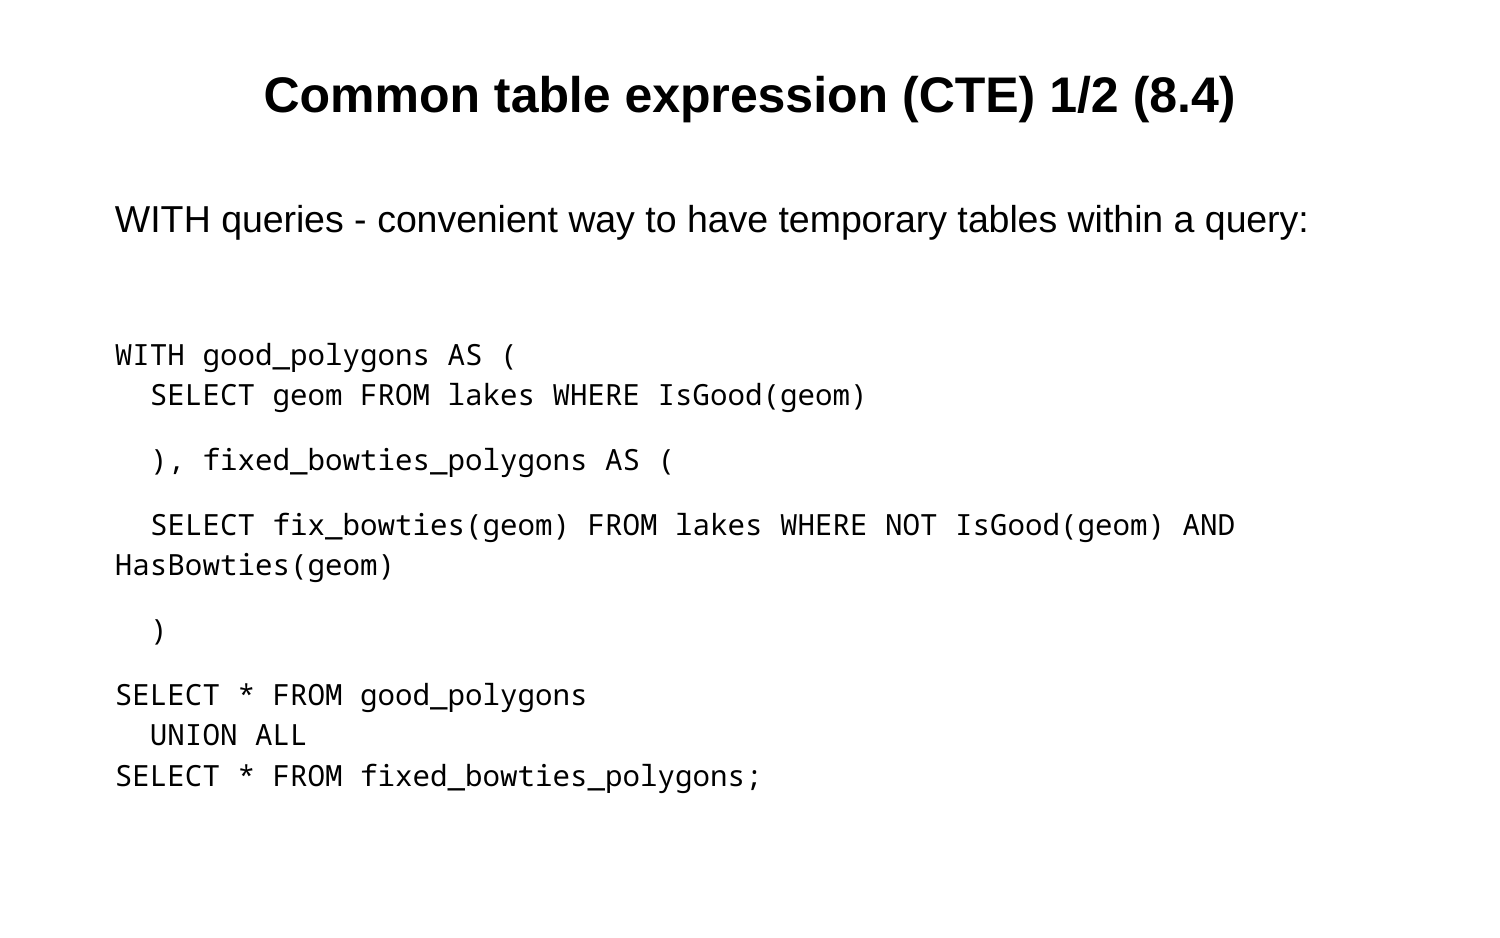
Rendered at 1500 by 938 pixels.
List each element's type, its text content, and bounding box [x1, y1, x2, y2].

list WITH queries - convenient way to have temporary tables within a query: WITH good_polygons AS ( SELECT geom FROM lakes WHERE IsGood(geom) ), fixed_bowties_polygons AS ( SELECT fix_bowties(geom) FROM lakes WHERE NOT IsGood(geom) AND HasBowties(geom) ) SELECT * FROM good_polygons UNION ALL SELECT * FROM fixed_bowties_polygons; [75, 173, 1425, 898]
title Common table expression (CTE) 1/2 (8.4) [75, 37, 1425, 138]
